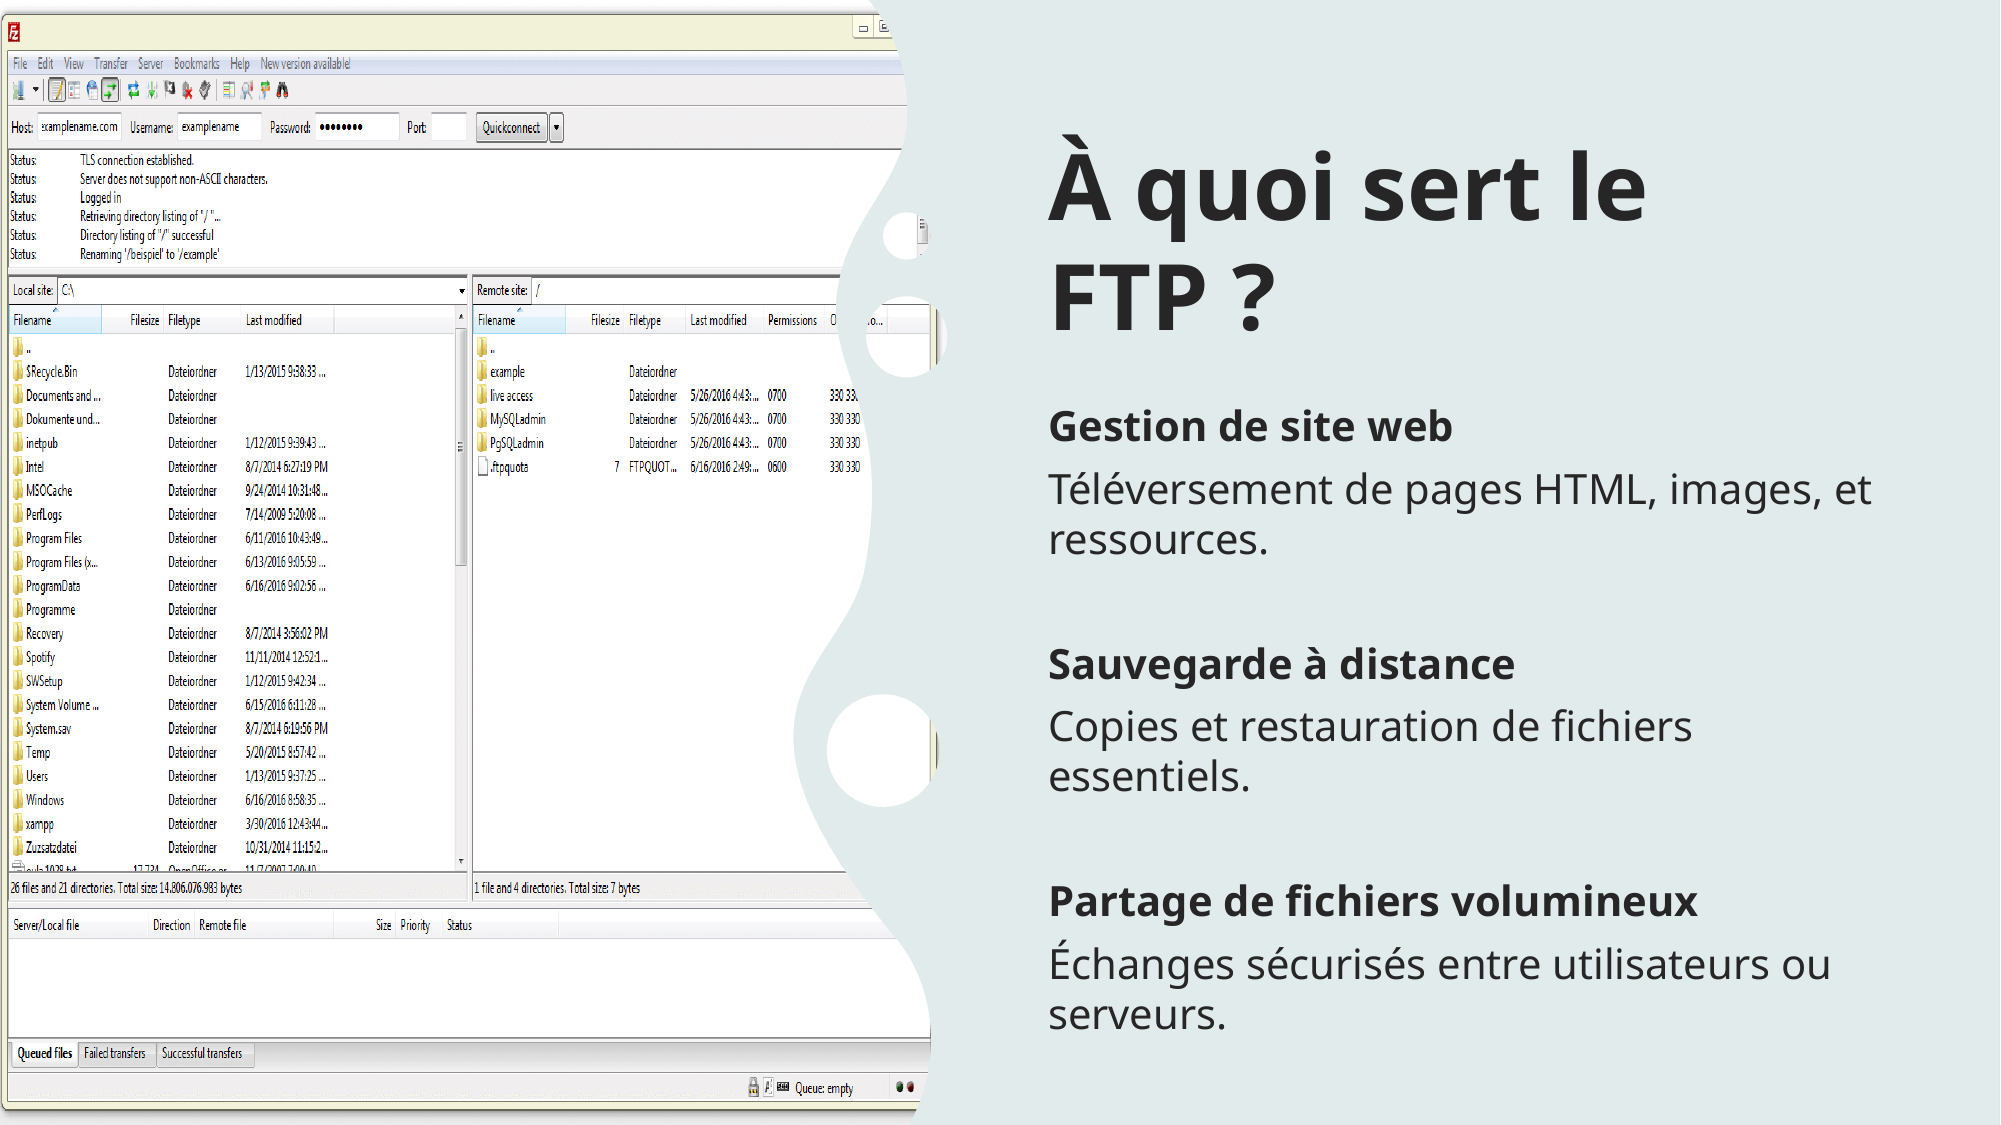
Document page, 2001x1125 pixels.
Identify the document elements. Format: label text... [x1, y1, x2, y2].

text_box Gestion de site web Téléversement de pages HTML, images, et ressources. Sauvegarde à distance Copies et restauration de fichiers essentiels. Partage de fichiers volumineux Échanges sécurisés entre utilisateurs ou serveurs. [1033, 392, 1912, 914]
title À quoi sert le FTP ? [1033, 90, 1914, 357]
picture [0, 0, 948, 1125]
text_box [948, 0, 2000, 1125]
